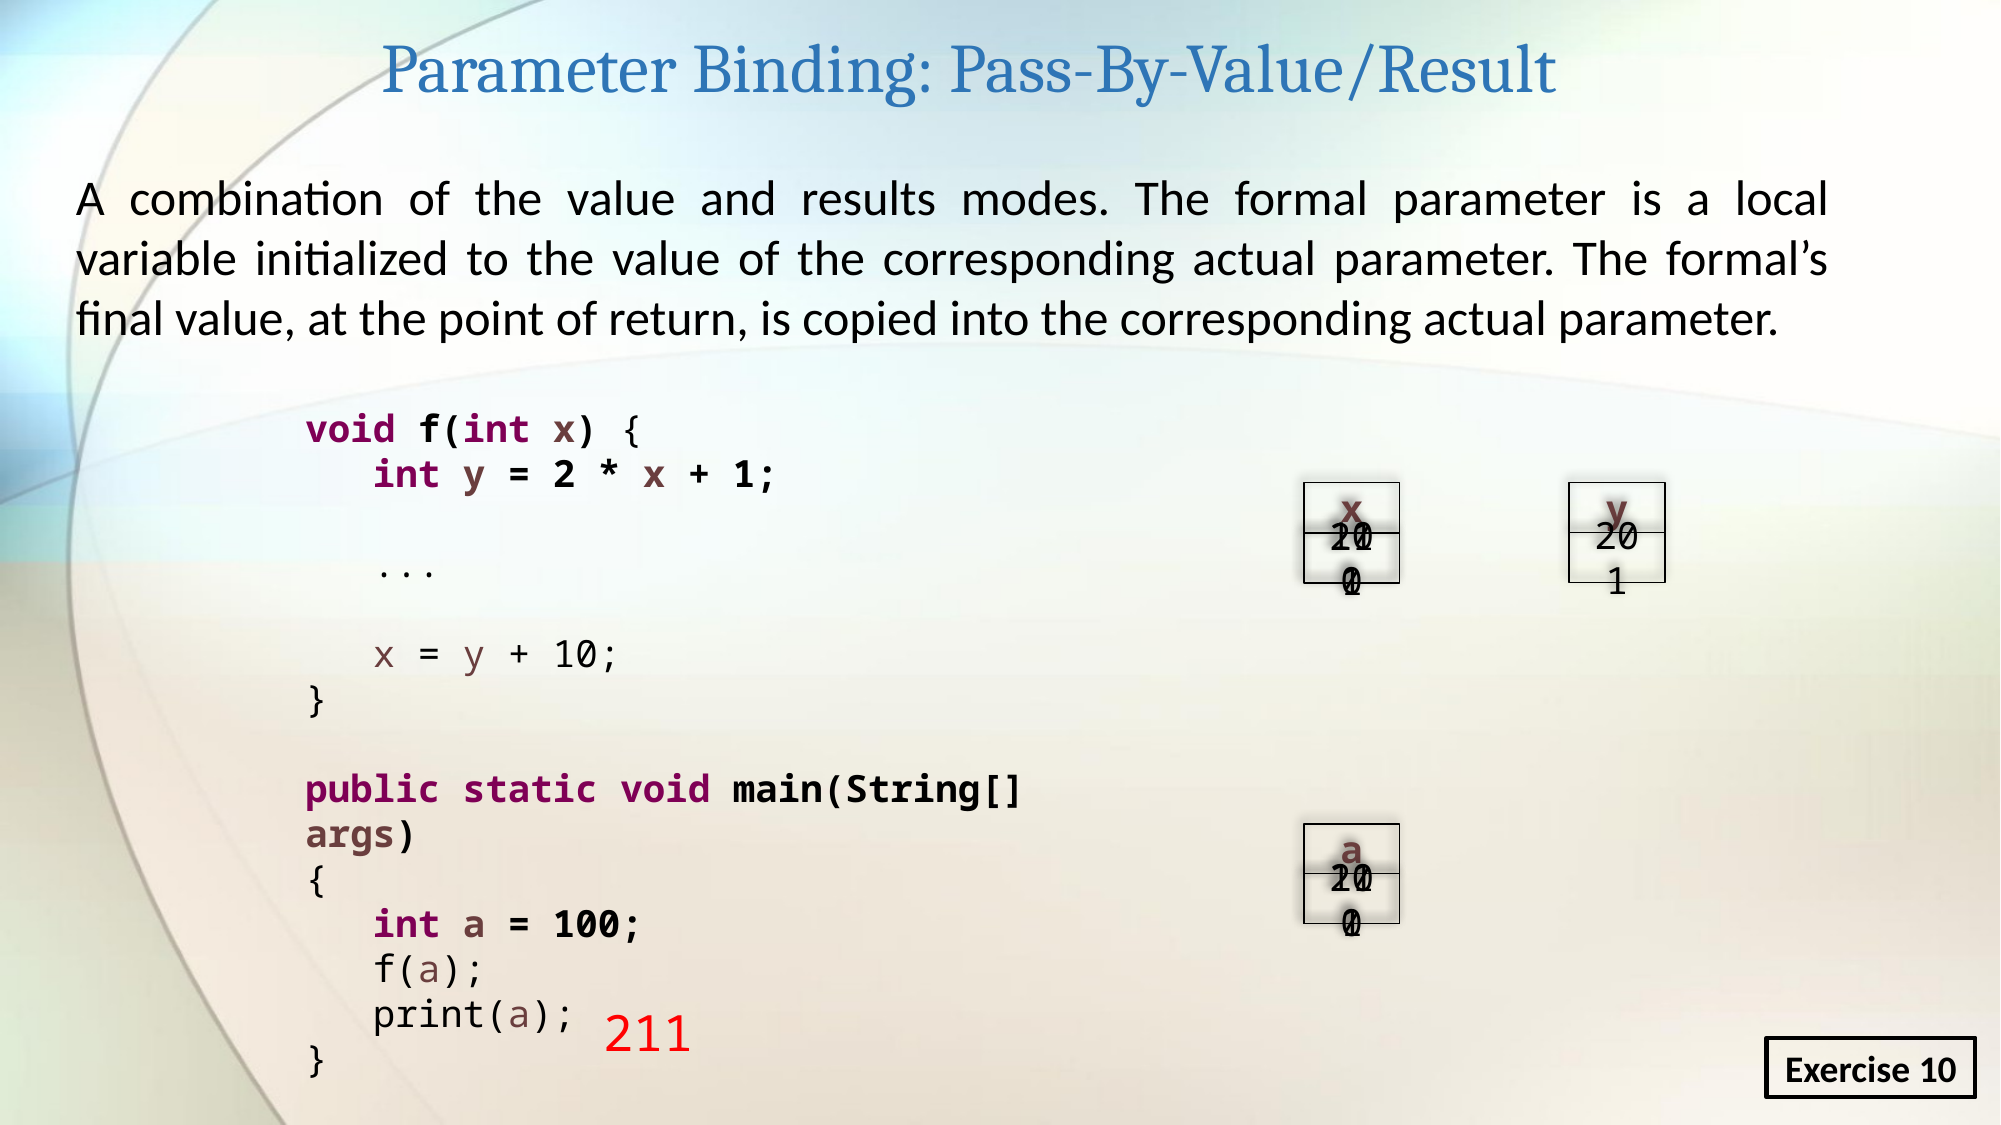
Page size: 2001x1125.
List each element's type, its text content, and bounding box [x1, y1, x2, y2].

text_box Parameter Binding: Pass-By-Value/Result [77, 15, 1863, 115]
text_box 211 [588, 994, 710, 1070]
text_box x [1303, 482, 1400, 523]
text_box 100 [1303, 532, 1400, 583]
text_box Exercise 10 [1766, 1037, 1976, 1098]
text_box y [1568, 482, 1666, 522]
text_box 211 [1303, 873, 1400, 924]
text_box 201 [1568, 532, 1666, 583]
text_box void f(int x) { int y = 2 * x + 1; ... x = y + 10; } public static void main(String[] args) { int a = 100; f(a); print(a); } [290, 397, 1135, 1088]
picture [0, 0, 2001, 1125]
text_box A combination of the value and results modes. The formal parameter is a local variable initialized to the value of the corresponding actual parameter. The formal’s final value, at the point of return, is copied into the corresponding actual parameter. [61, 157, 1845, 353]
text_box a [1303, 823, 1400, 864]
